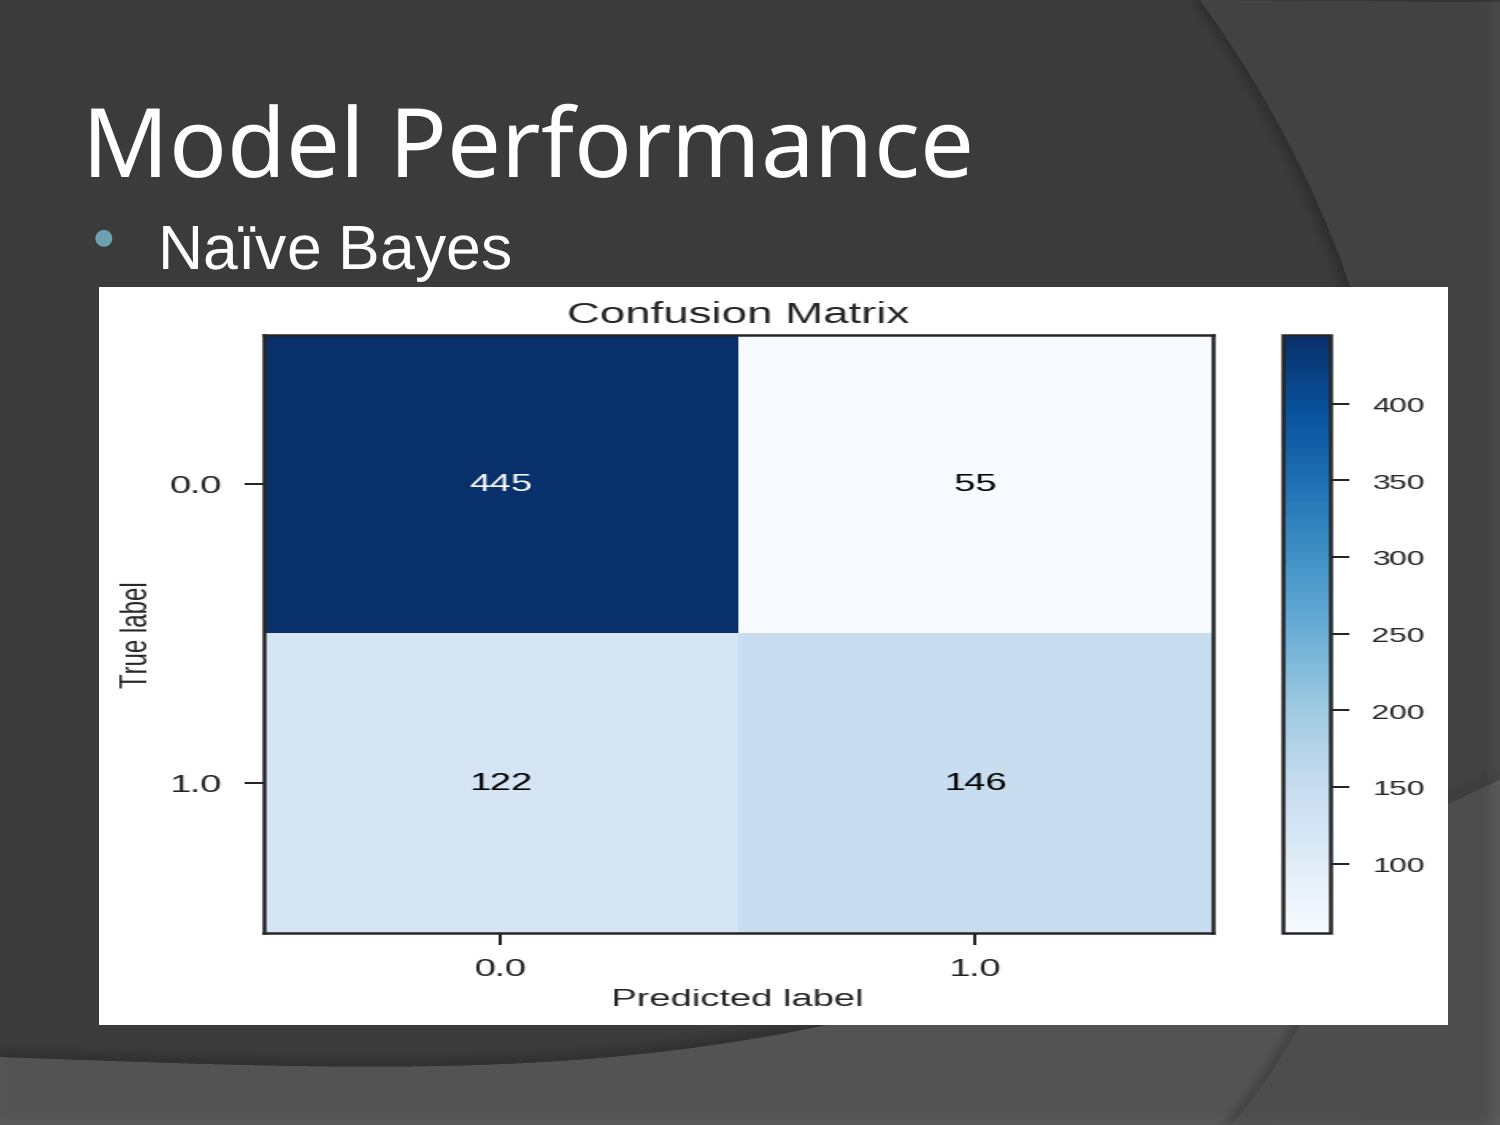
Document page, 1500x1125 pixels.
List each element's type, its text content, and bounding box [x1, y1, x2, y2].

list Naïve Bayes [75, 200, 1300, 943]
picture [99, 287, 1448, 1026]
title Model Performance [75, 45, 1300, 200]
